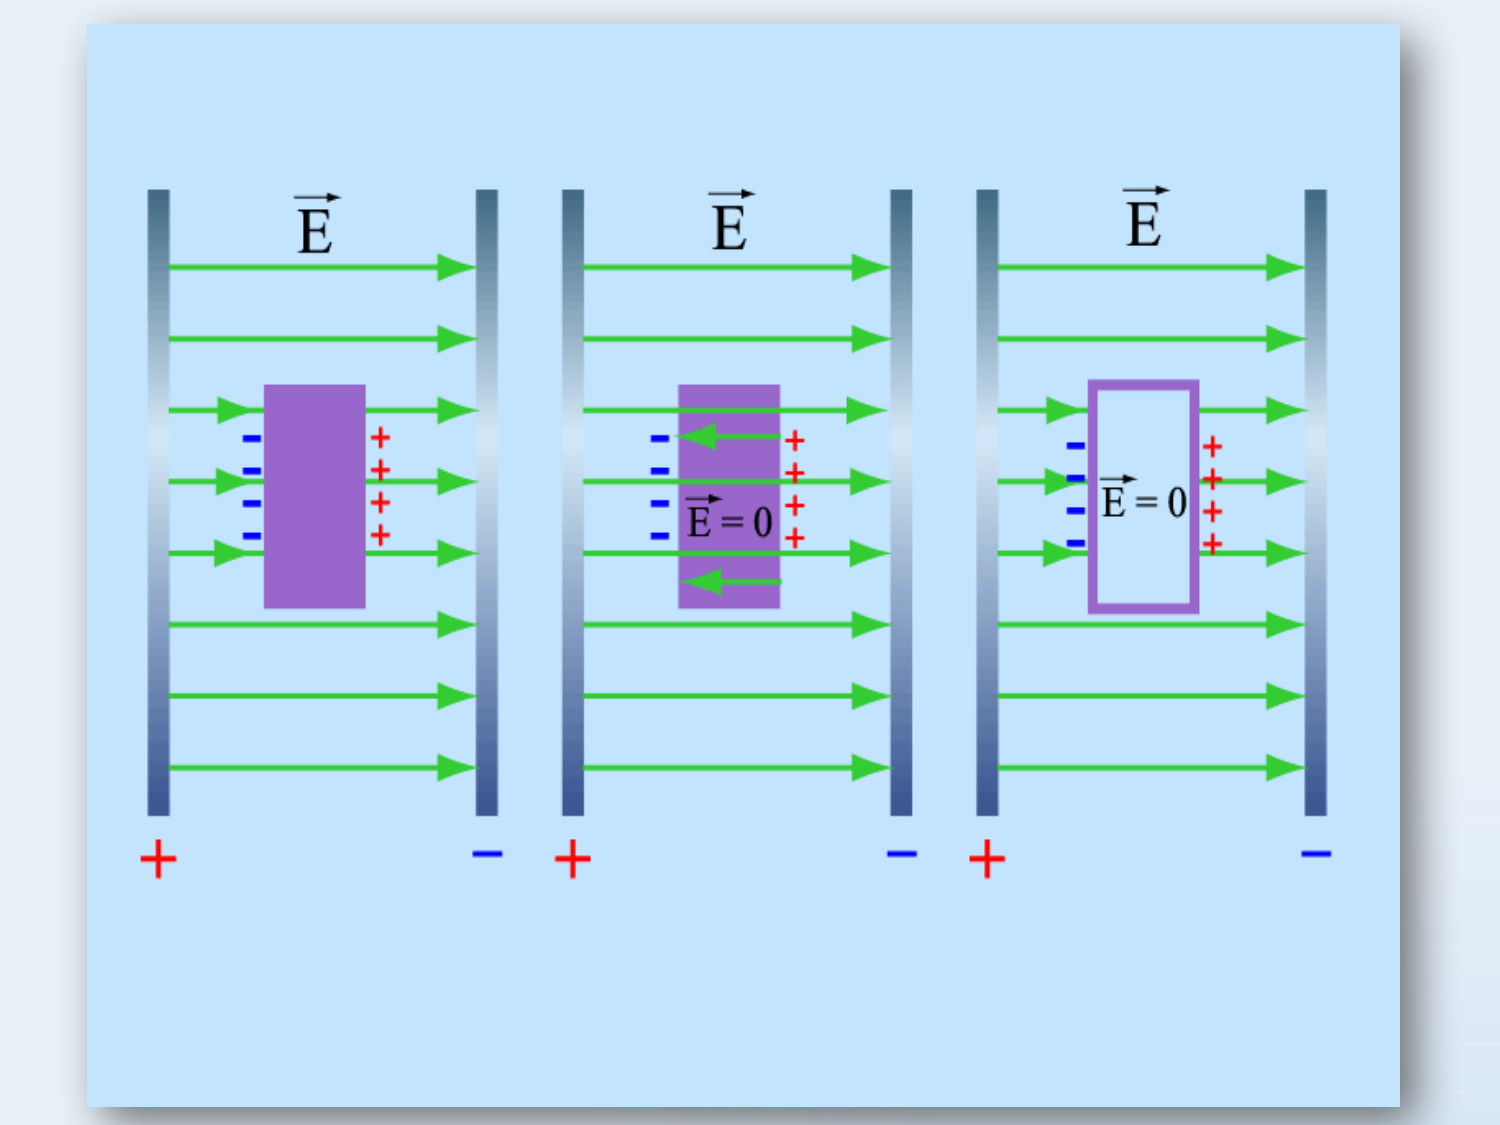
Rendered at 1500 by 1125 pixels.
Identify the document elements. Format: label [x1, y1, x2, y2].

picture [87, 24, 1401, 1107]
